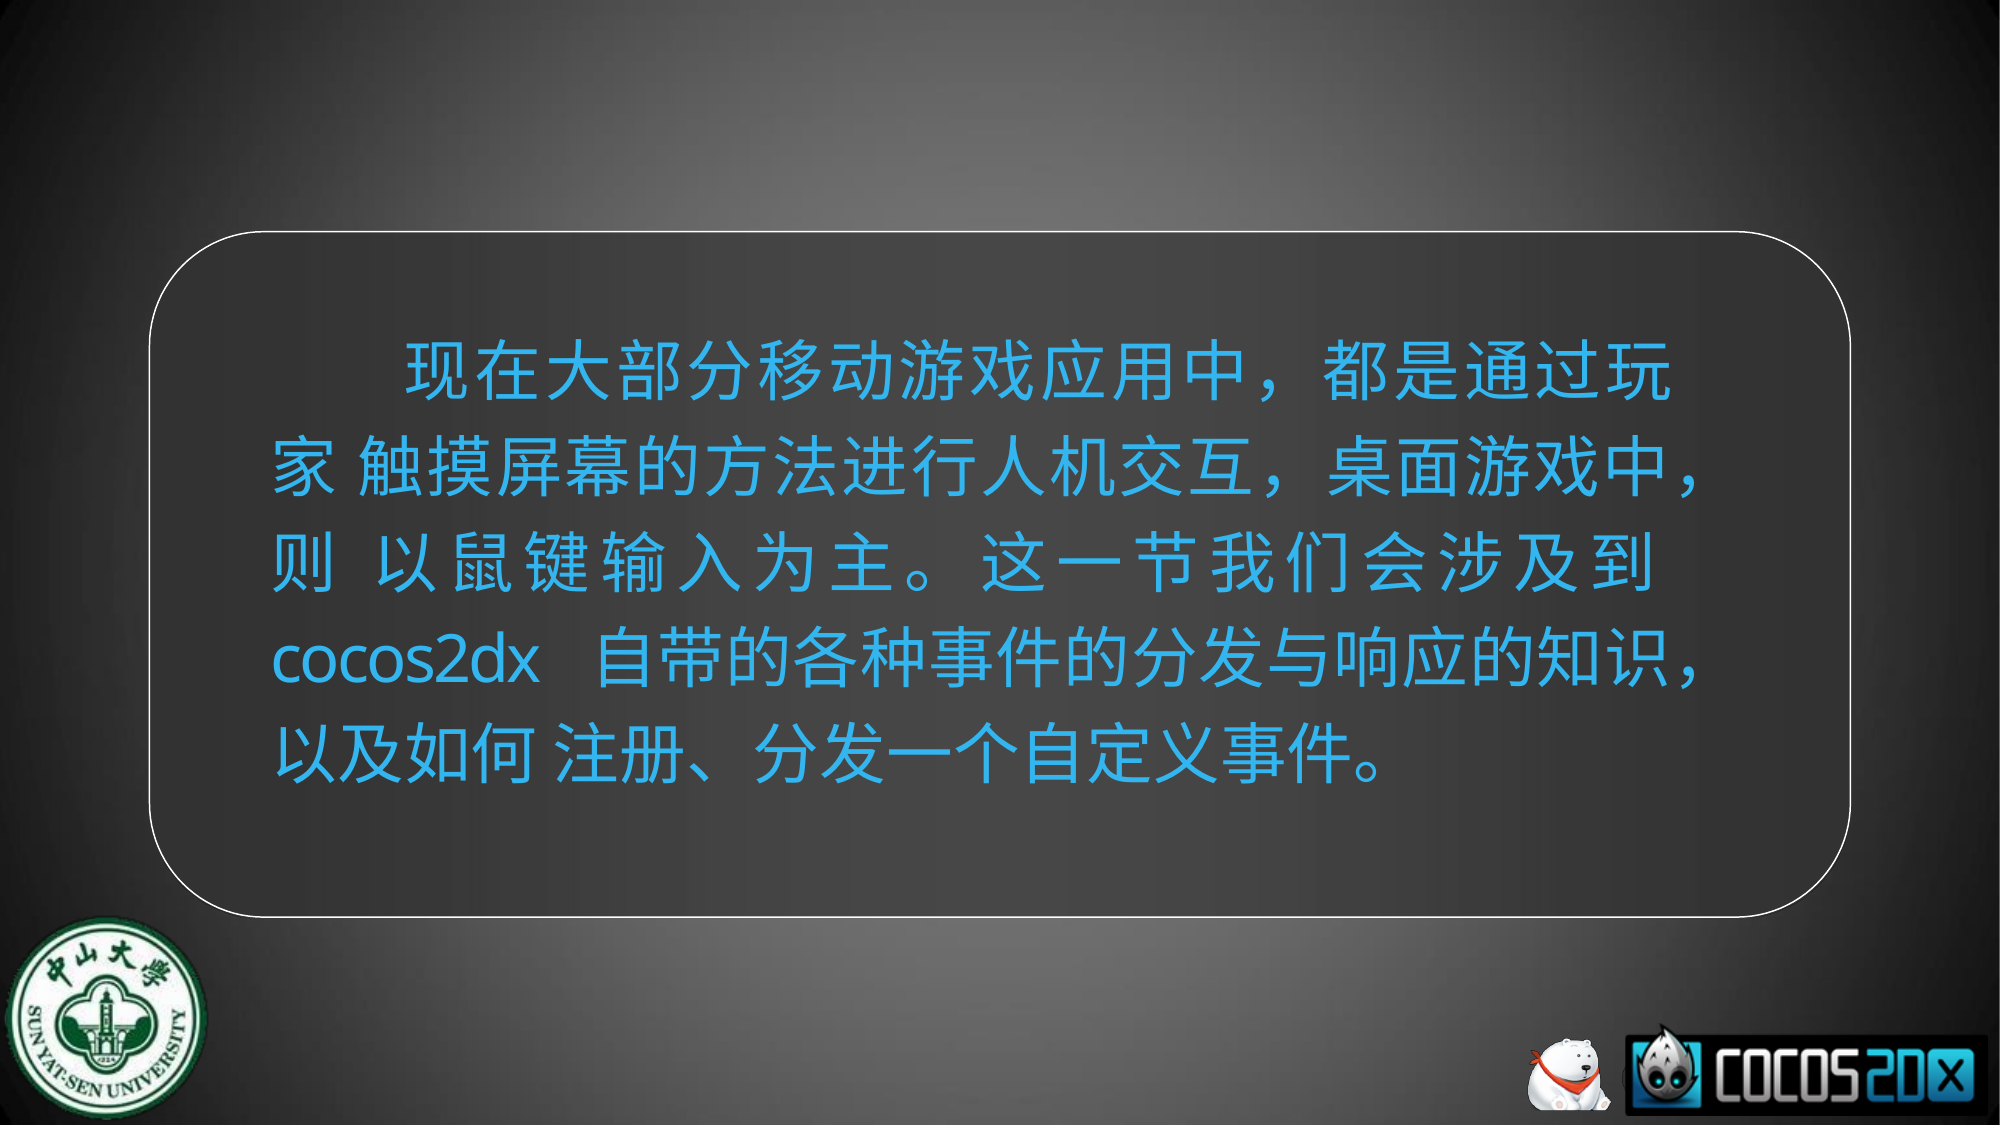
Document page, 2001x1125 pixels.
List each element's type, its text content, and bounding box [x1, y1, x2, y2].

text_box [1519, 1034, 1625, 1115]
text_box [149, 231, 254, 335]
title 现在大部分移动游戏应用中，都是通过玩家 触摸屏幕的方法进行人机交互，桌面游戏中，则 以鼠键输入为主。这一节我们会涉及到cocos2dx 自带的各种事件的分发与响应的知识，以及如何 注册、分发一个自定义事件。 [268, 310, 1673, 793]
text_box [1625, 1023, 1989, 1116]
text_box [149, 814, 210, 905]
picture [0, 0, 2000, 1125]
text_box [1745, 231, 1851, 336]
text_box [0, 905, 260, 1125]
text_box [149, 231, 1851, 918]
text_box [1740, 812, 1851, 918]
